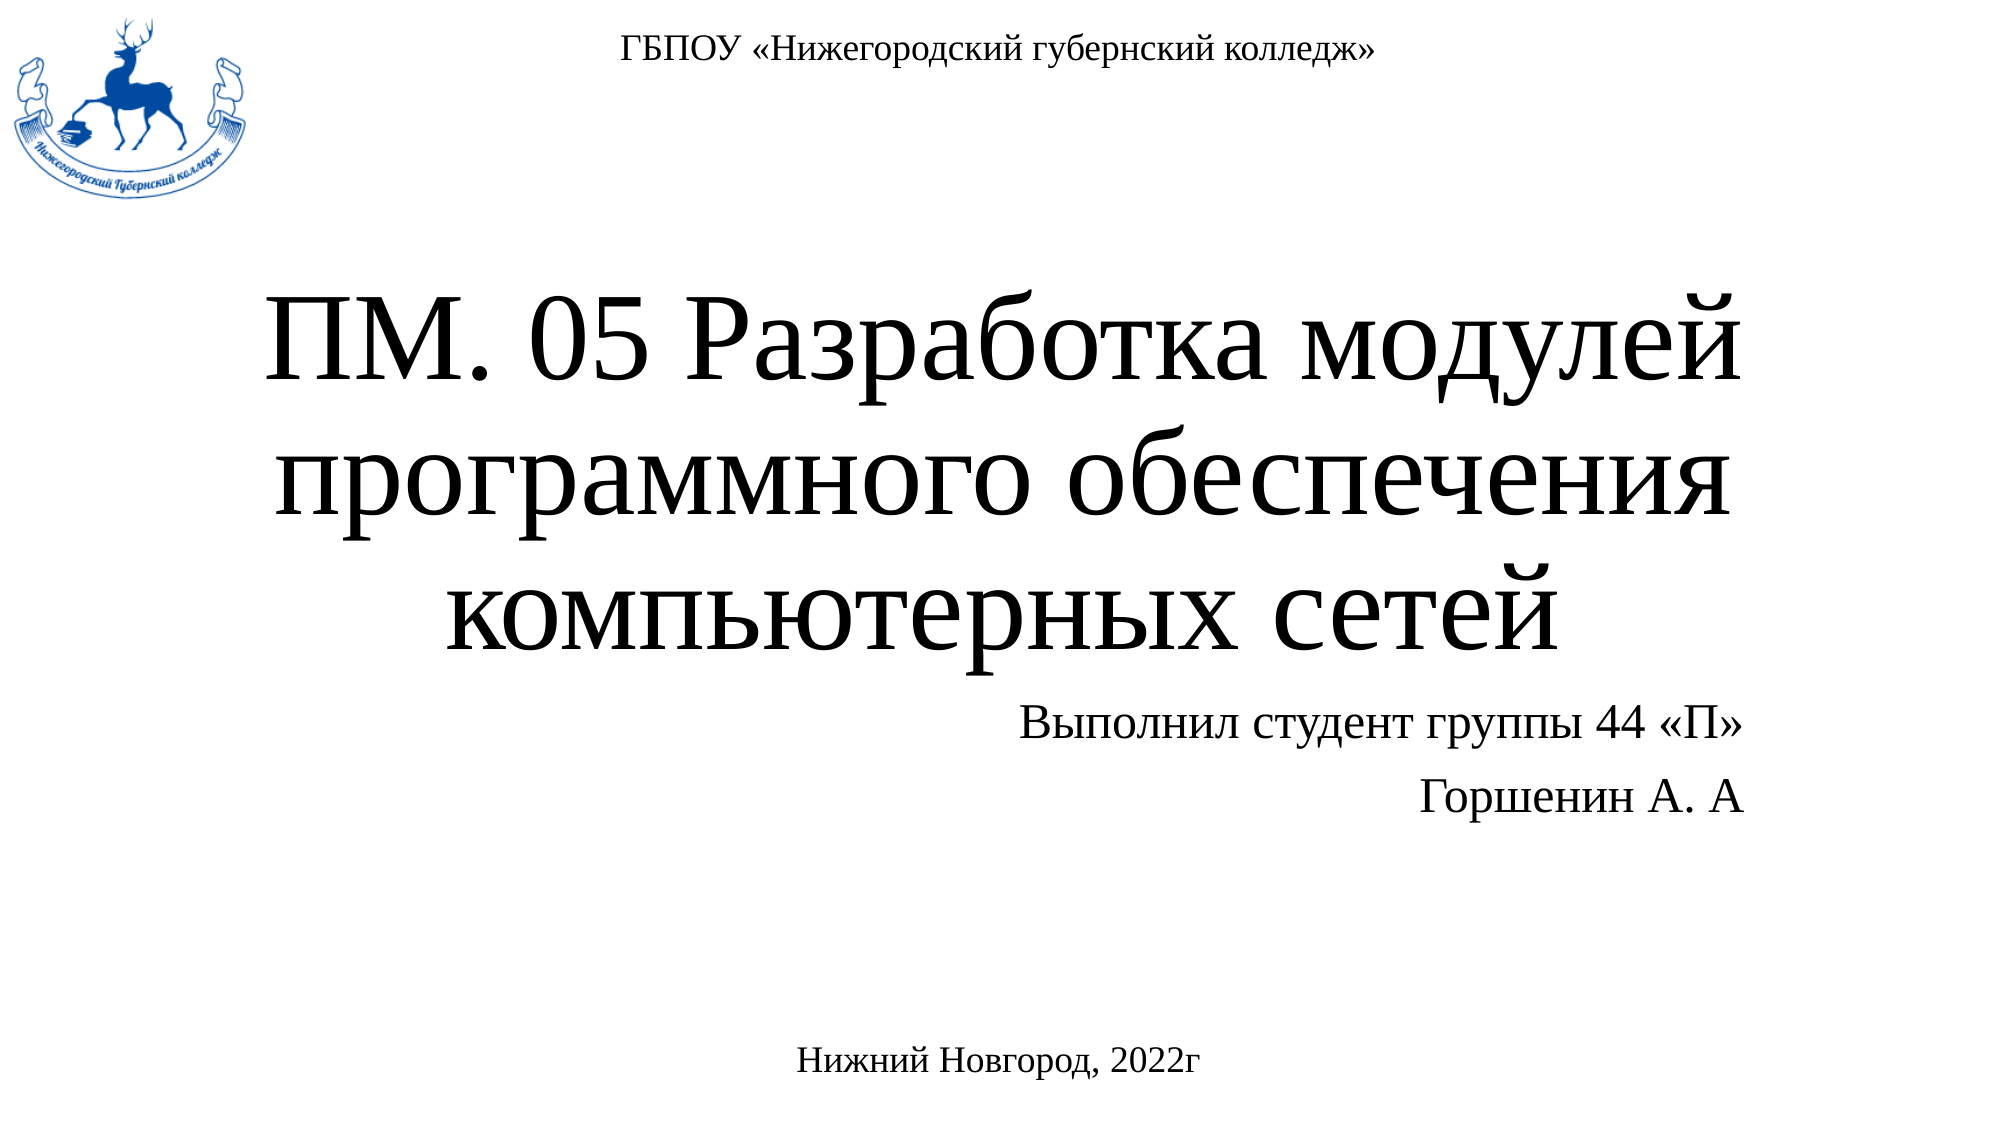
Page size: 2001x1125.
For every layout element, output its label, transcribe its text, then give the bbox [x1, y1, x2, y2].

text_box ГБПОУ «Нижегородский губернский колледж» [263, 15, 1973, 76]
picture [0, 0, 260, 218]
title ПМ. 05 Разработка модулей программного обеспечения компьютерных сетей [56, 168, 1952, 685]
text_box Нижний Новгород, 2022г [24, 1027, 1973, 1088]
subtitle Выполнил студент группы 44 «П» Горшенин А. А [259, 687, 1760, 866]
